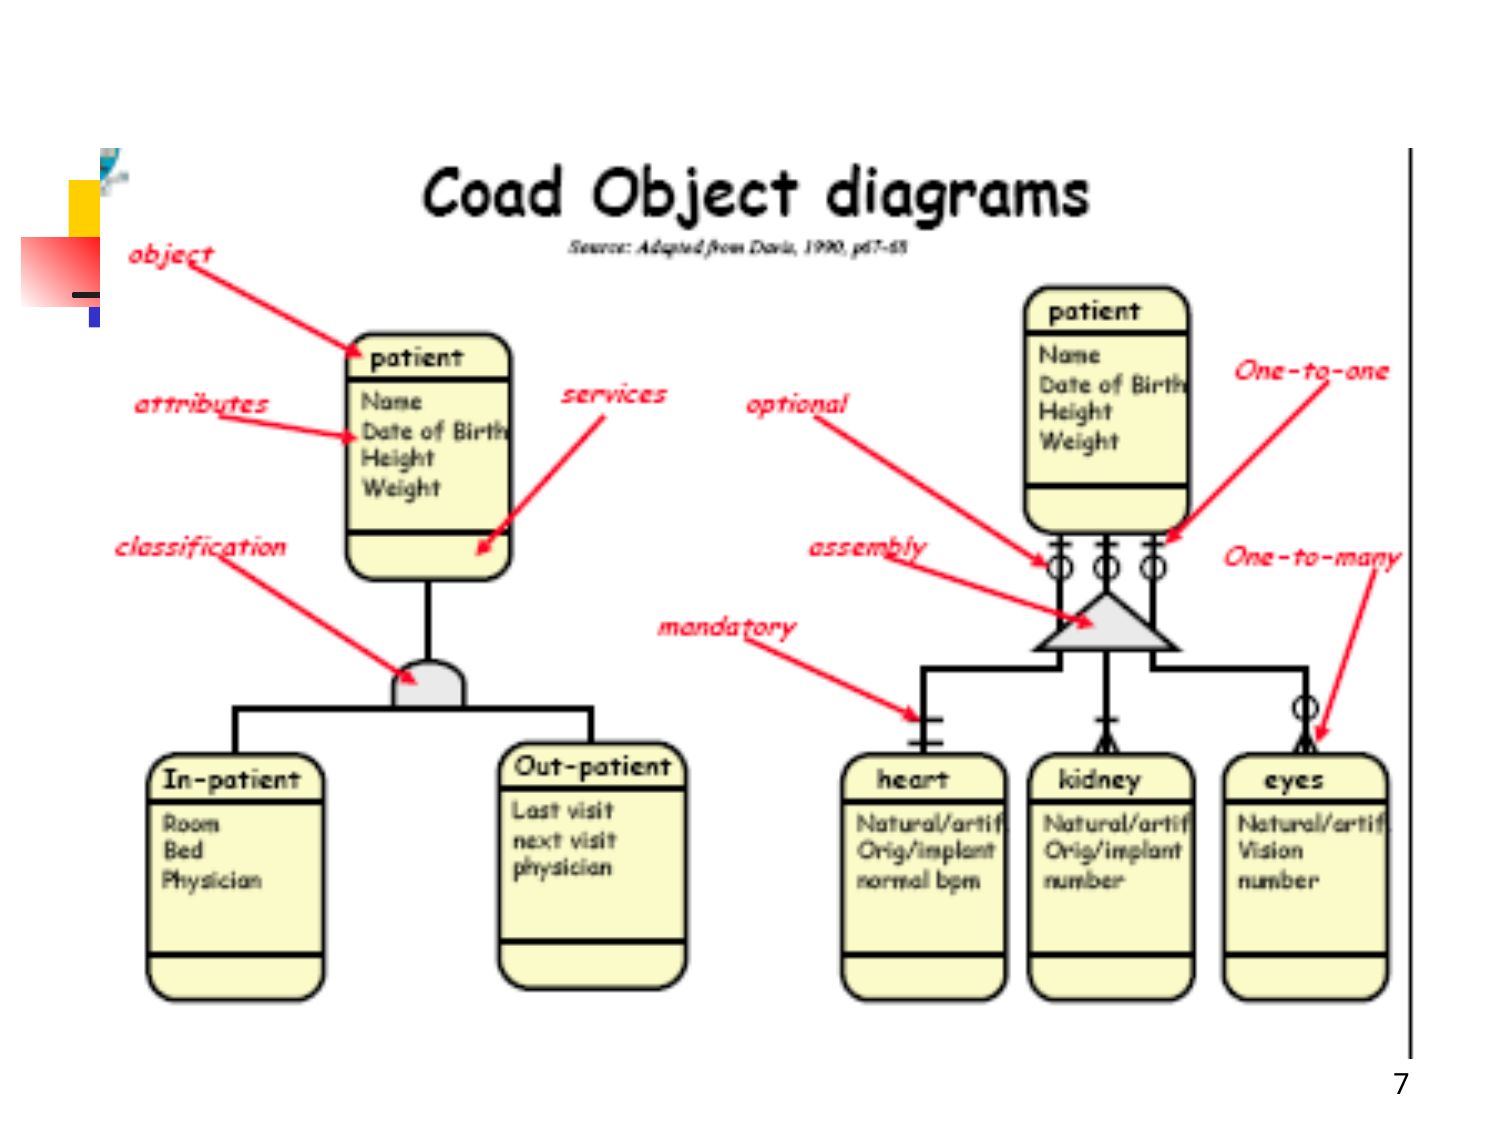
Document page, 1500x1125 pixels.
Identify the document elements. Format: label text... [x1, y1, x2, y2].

picture [100, 148, 1430, 1060]
slide_number 7 [1112, 1060, 1425, 1113]
